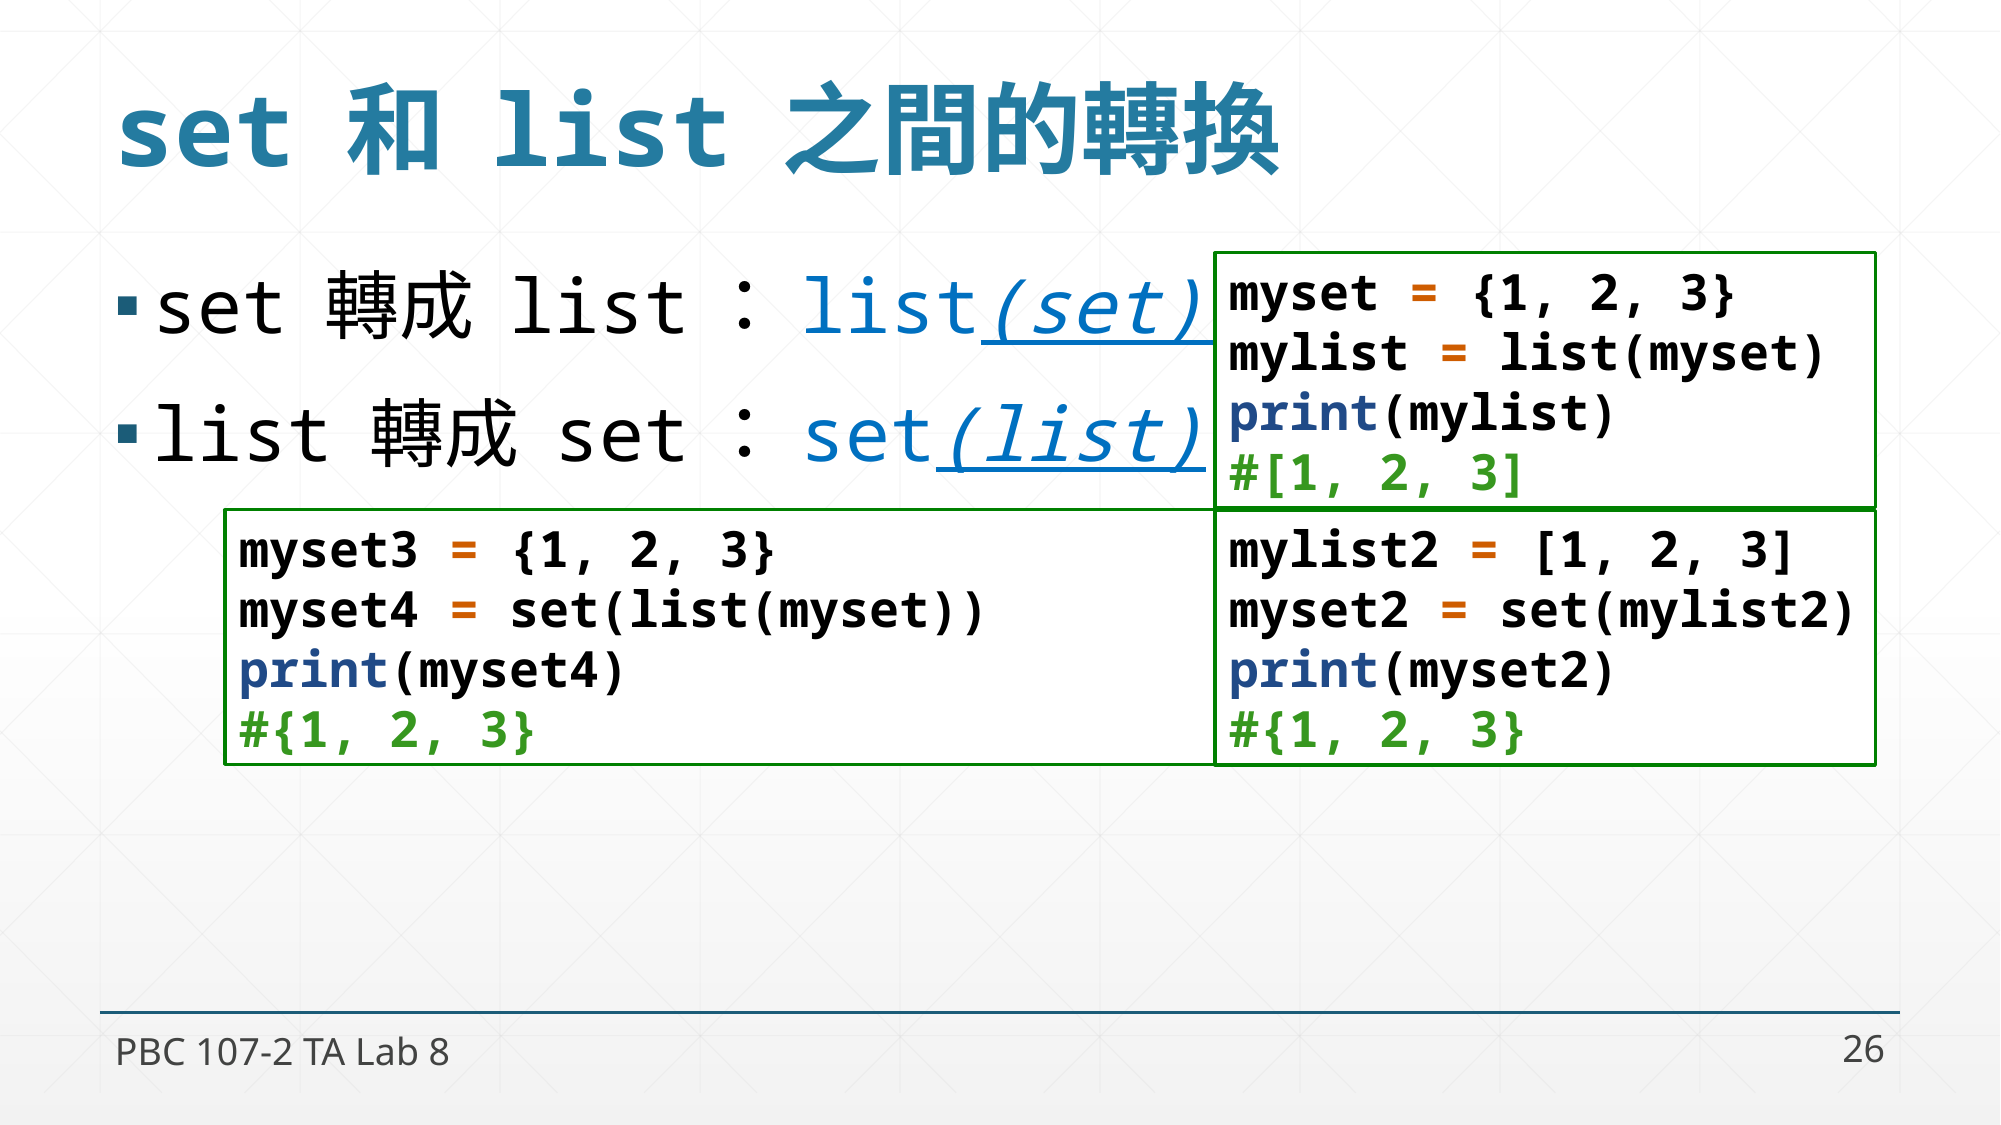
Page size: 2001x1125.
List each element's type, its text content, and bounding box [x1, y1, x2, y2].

text_box myset3 = {1, 2, 3} myset4 = set(list(myset)) print(myset4) #{1, 2, 3} [225, 509, 1215, 765]
list set 轉成 list：list(set) list 轉成 set：set(list) [99, 251, 1900, 990]
title set 和 list 之間的轉換 [99, 33, 1900, 196]
footer PBC 107-2 TA Lab 8 [99, 1031, 1106, 1069]
slide_number 26 [1749, 1031, 1901, 1069]
text_box myset = {1, 2, 3} mylist = list(myset) print(mylist) #[1, 2, 3] [1214, 252, 1876, 508]
text_box mylist2 = [1, 2, 3] myset2 = set(mylist2) print(myset2) #{1, 2, 3} [1214, 510, 1876, 766]
